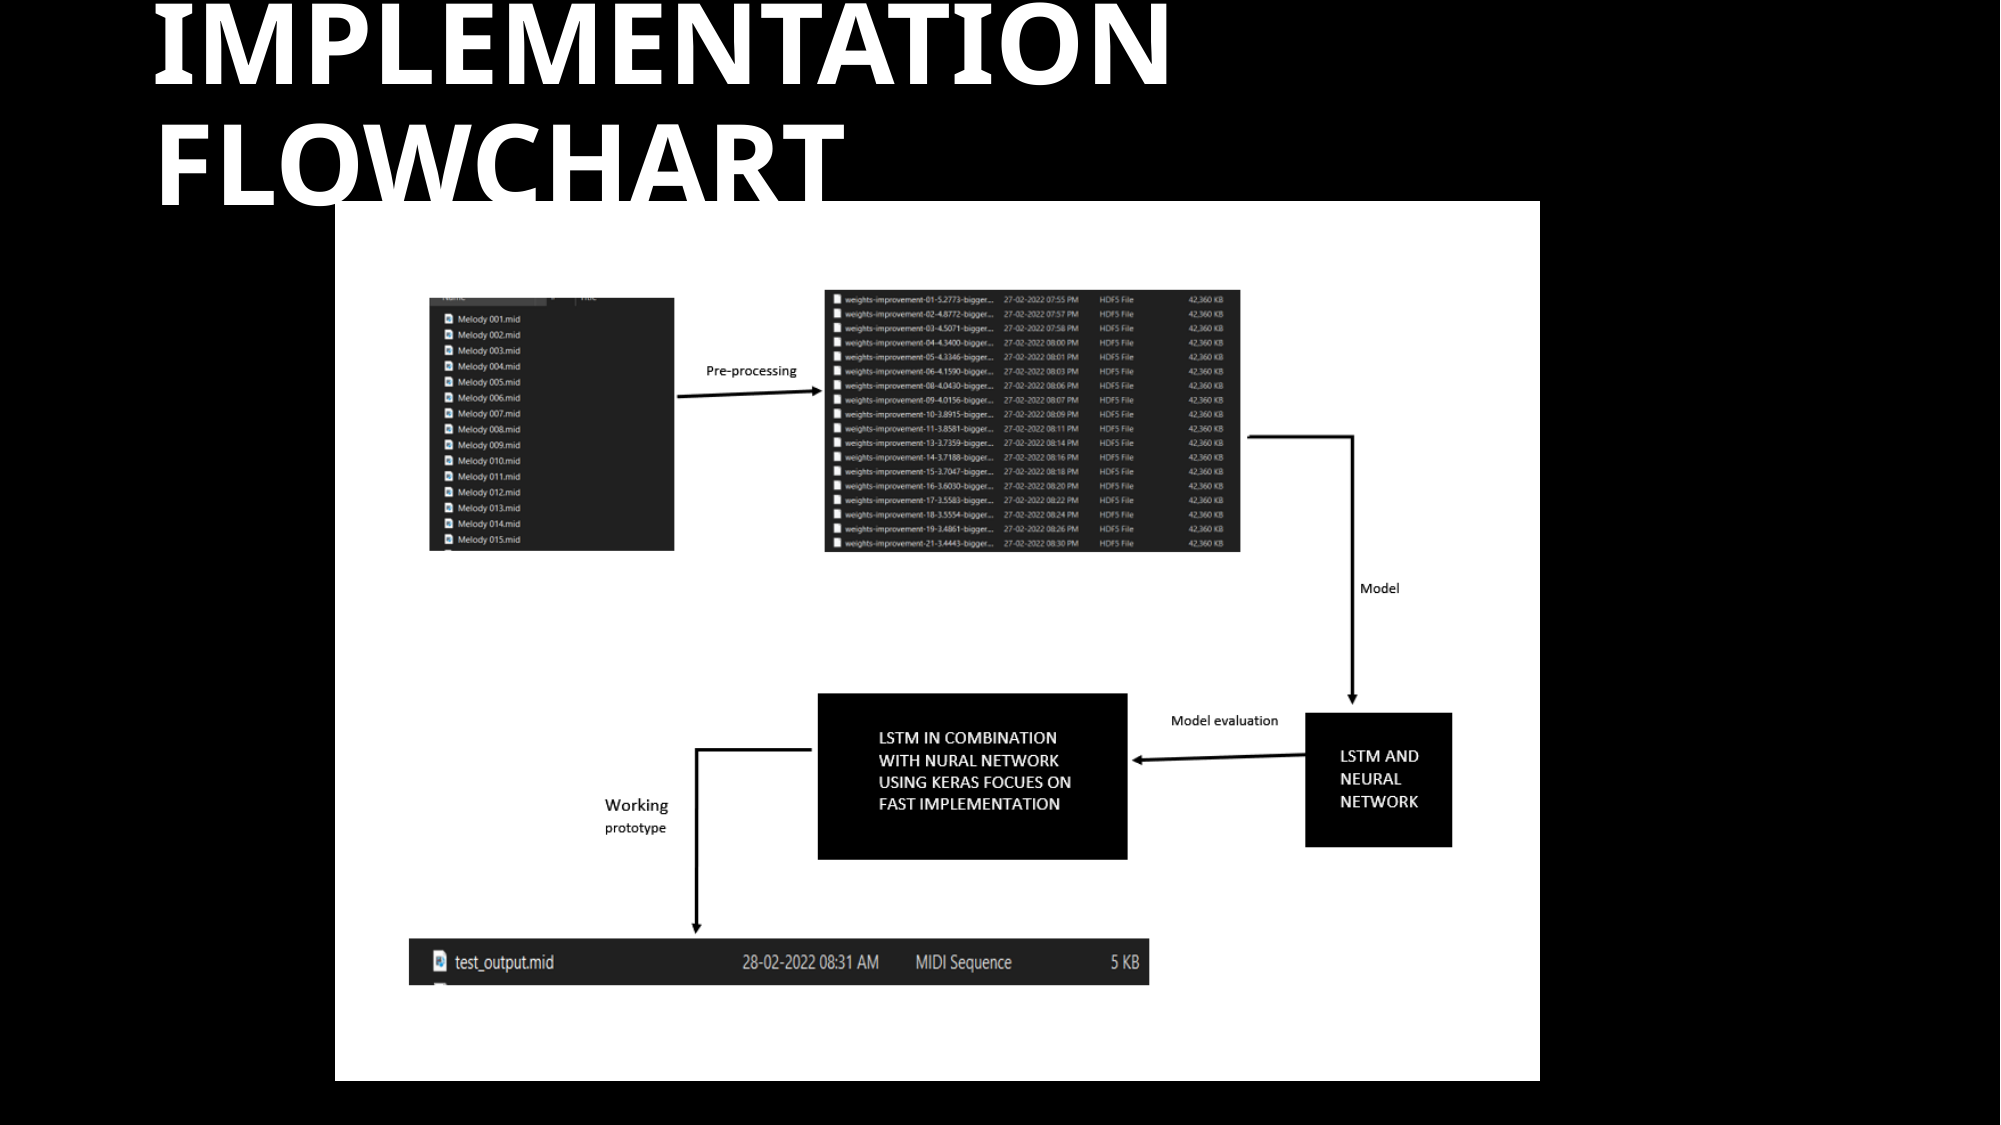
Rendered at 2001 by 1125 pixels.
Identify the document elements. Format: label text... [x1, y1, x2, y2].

title IMPLEMENTATION FLOWCHART [137, 0, 1863, 218]
picture [335, 201, 1540, 1081]
